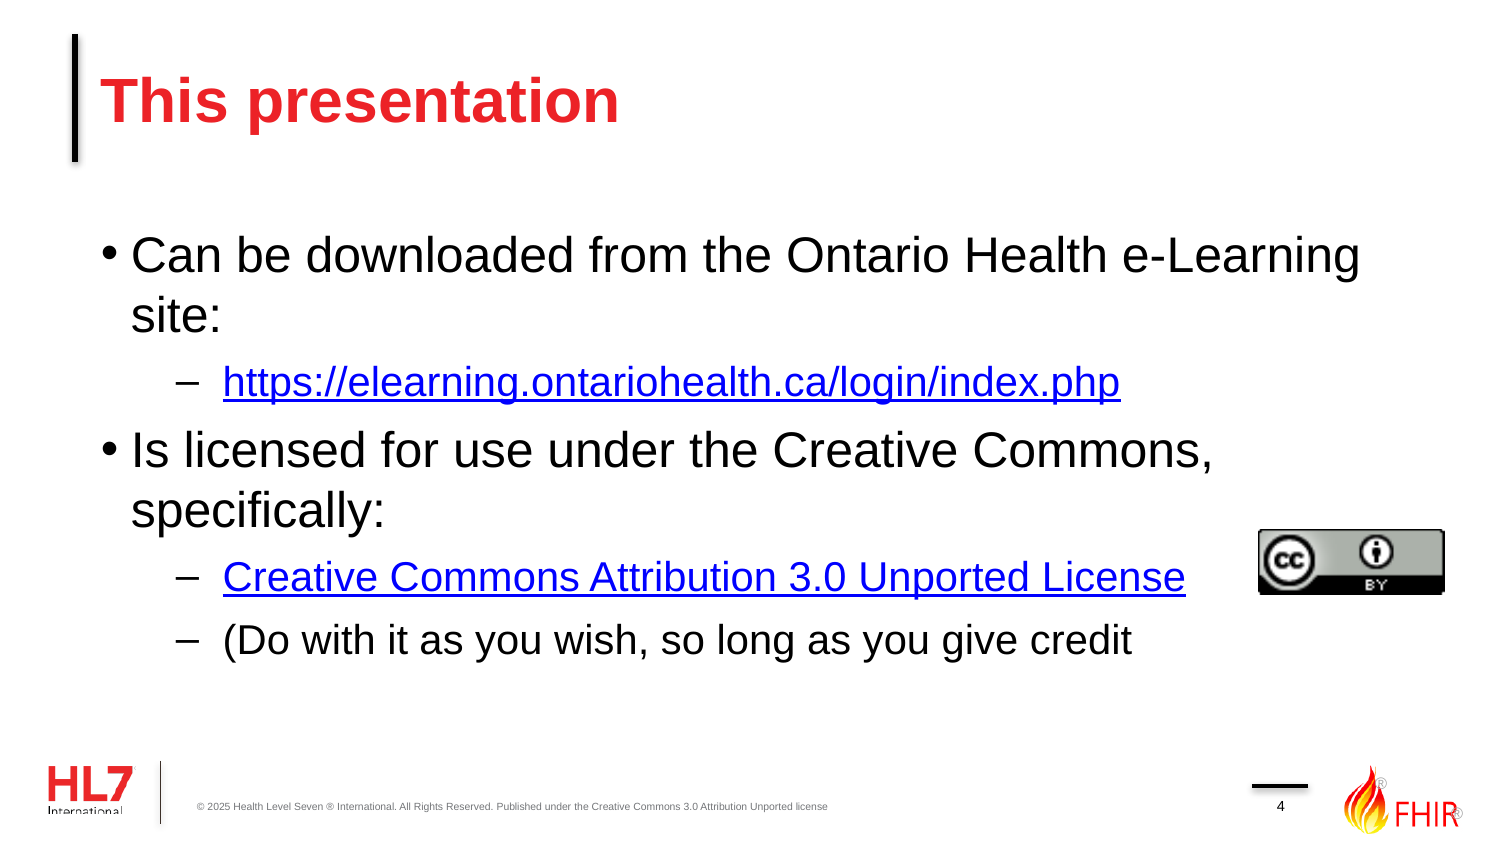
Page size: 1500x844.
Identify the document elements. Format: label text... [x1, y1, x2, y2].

slide_number 4 [1258, 786, 1304, 814]
picture [1339, 760, 1463, 837]
title This presentation [100, 33, 1451, 163]
list Can be downloaded from the Ontario Health e-Learning site: https://elearning.ontariohealth.ca/login/index.php Is licensed for use under the Creative Commons, specifically: Creative Commons Attribution 3.0 Unported License (Do with it as you wish, so long as you give credit [100, 222, 1451, 731]
picture [1258, 529, 1446, 596]
footer © 2025 Health Level Seven ® International. All Rights Reserved. Published under the Creative Commons 3.0 Attribution Unported license [196, 786, 941, 813]
